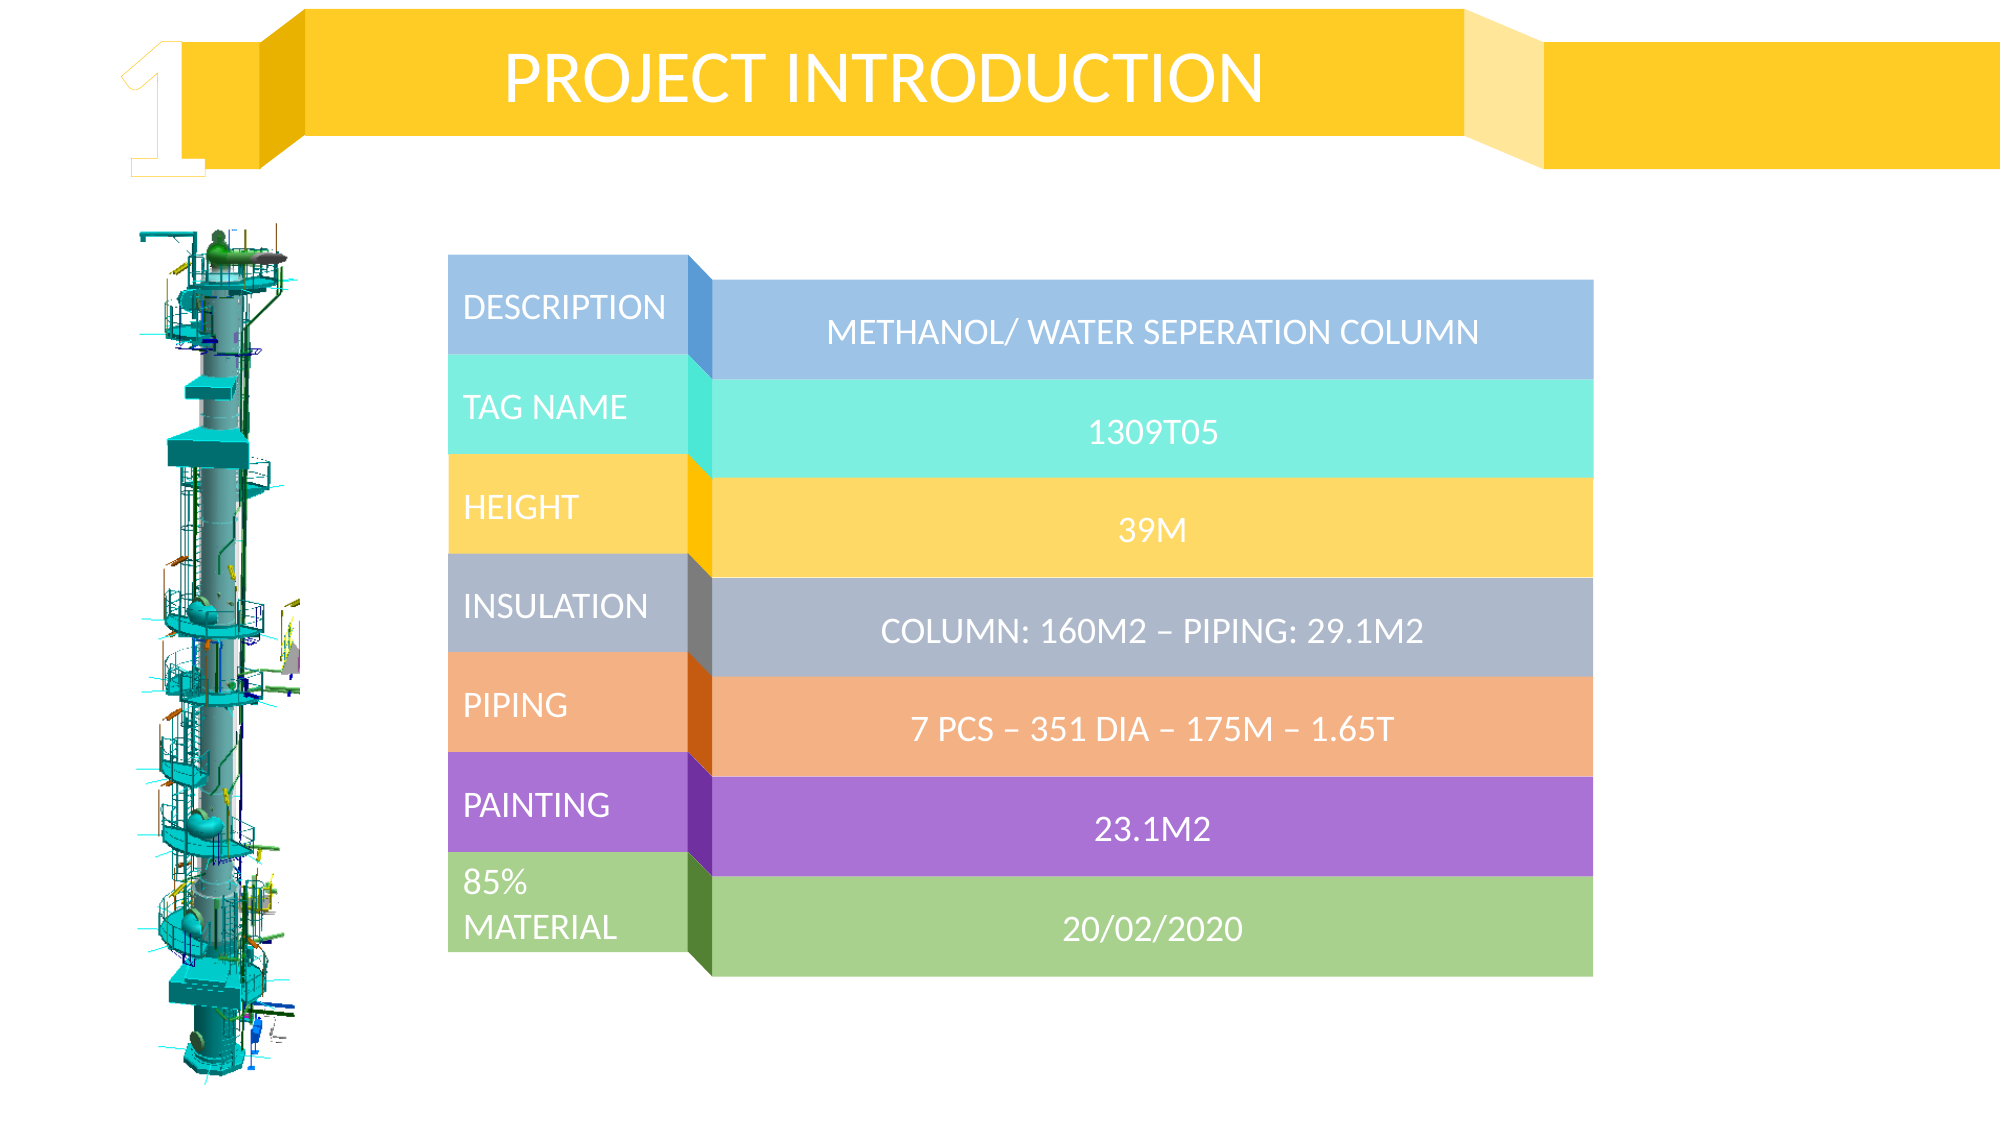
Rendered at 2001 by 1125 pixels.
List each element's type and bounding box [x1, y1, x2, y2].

picture [108, 217, 300, 1092]
text_box [75, 0, 2000, 229]
text_box [448, 254, 1594, 977]
